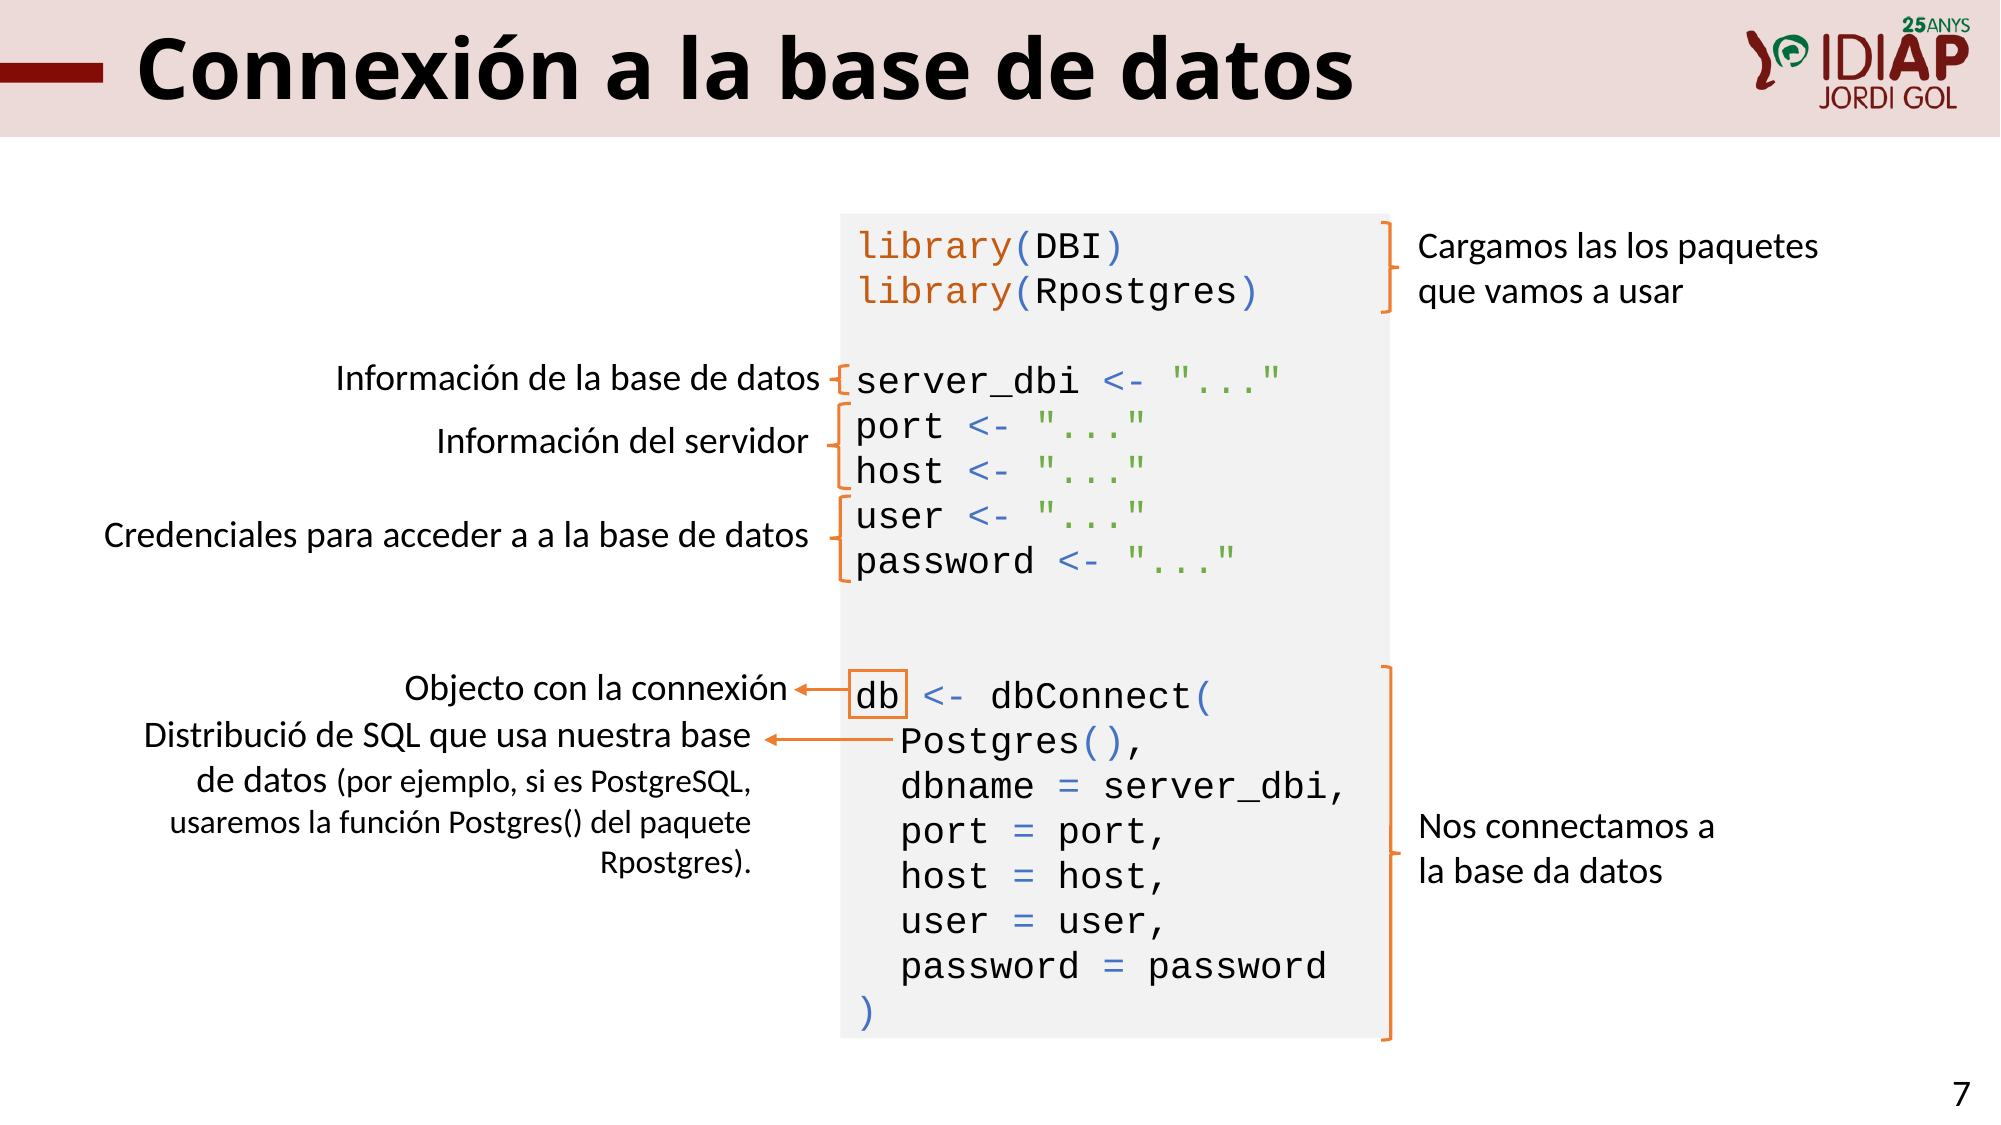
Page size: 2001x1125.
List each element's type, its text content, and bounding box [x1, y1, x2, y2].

text_box [826, 401, 851, 491]
text_box Objecto con la connexión [149, 655, 804, 716]
text_box Nos connectamos a la base da datos [1403, 793, 1755, 899]
text_box [829, 363, 850, 396]
text_box Credenciales para acceder a a la base de datos [82, 502, 825, 562]
title Connexión a la base de datos [120, 19, 1722, 126]
text_box [829, 494, 851, 583]
text_box [1380, 664, 1401, 1042]
text_box [0, 62, 104, 84]
text_box 7 [1925, 1061, 1998, 1122]
text_box Cargamos las los paquetes que vamos a usar [1403, 213, 1852, 319]
picture [1722, 0, 1992, 135]
text_box Información de la base de datos [320, 345, 836, 406]
text_box Información del servidor [421, 408, 825, 469]
text_box [0, 0, 2000, 138]
text_box Distribució de SQL que usa nuestra base de datos (por ejemplo, si es PostgreSQL, usaremos la función Postgres() del paquete Rpostgres). [112, 703, 767, 888]
text_box [848, 669, 908, 719]
text_box [1380, 220, 1400, 314]
text_box library(DBI) library(Rpostgres) server_dbi <- "..." port <- "..." host <- "..." user <- "..." password <- "..." db <- dbConnect( Postgres(), dbname = server_dbi, port = port, host = host, user = user, password = password ) [840, 213, 1390, 1039]
